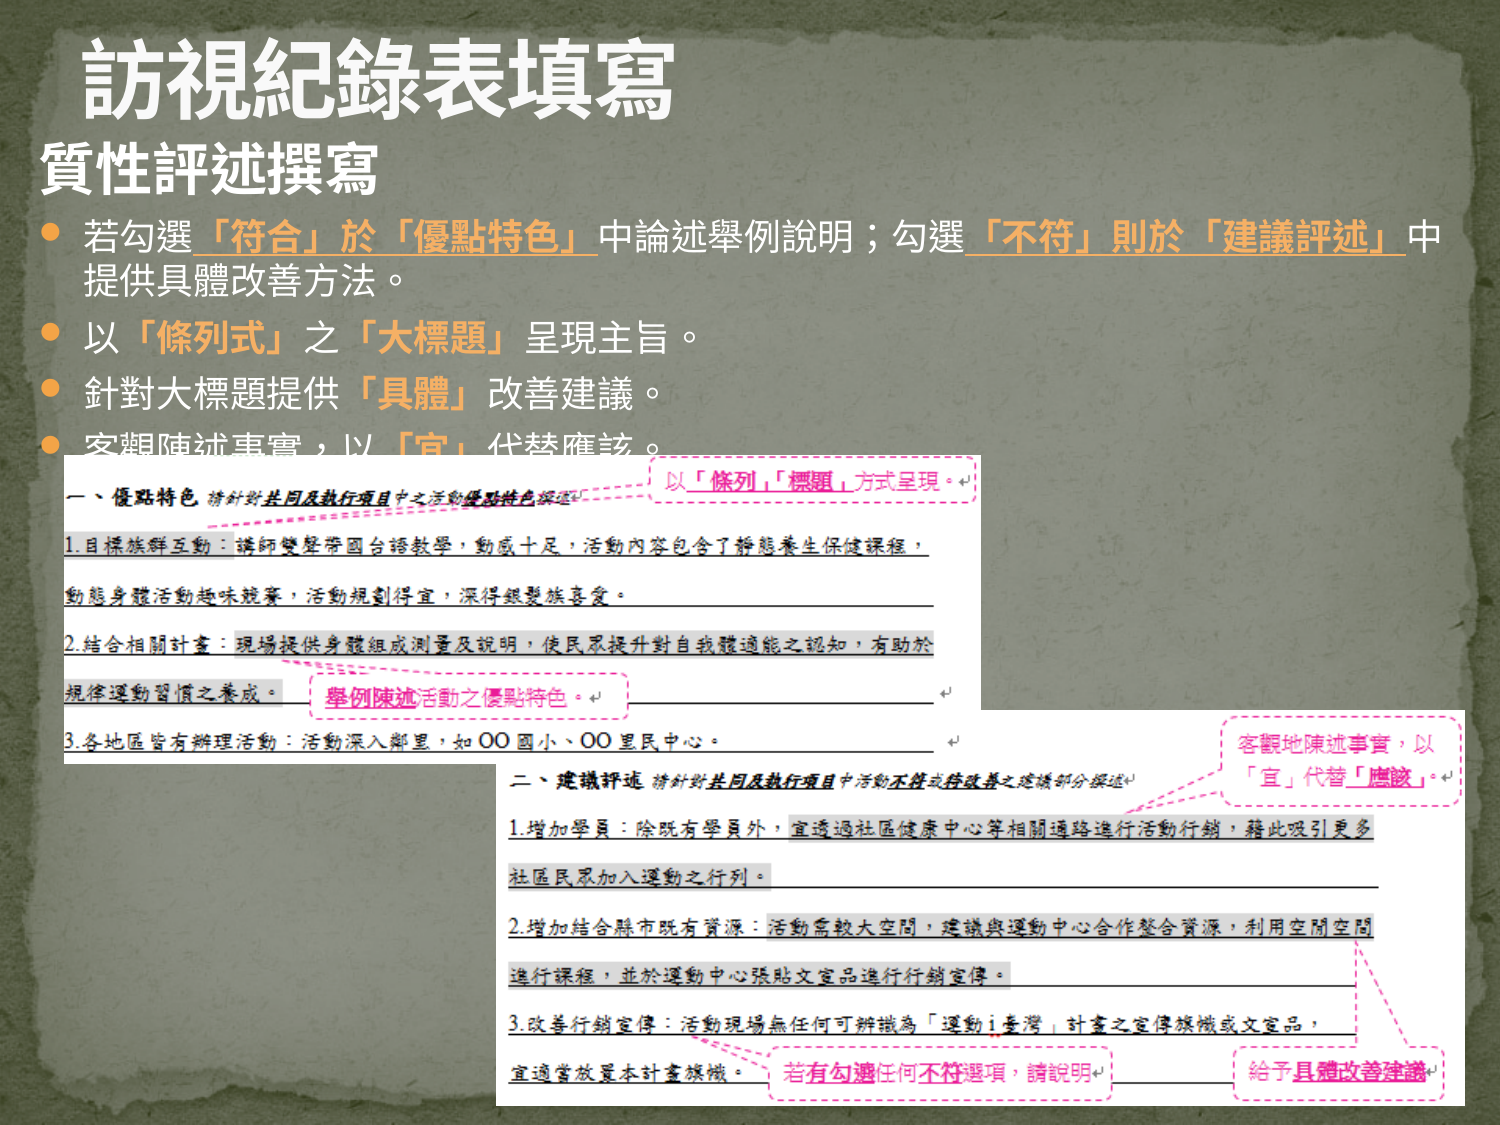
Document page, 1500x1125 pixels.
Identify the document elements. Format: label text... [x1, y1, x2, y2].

list 質性評述撰寫 若勾選「符合」於「優點特色」中論述舉例說明；勾選「不符」則於「建議評述」中提供具體改善方法。 以「條列式」之「大標題」呈現主旨。 針對大標題提供「具體」改善建議。 客觀陳述事實，以「宜」代替應該。 [24, 126, 1460, 480]
text_box 訪視紀錄表填寫 [64, 0, 1415, 138]
picture [64, 455, 1465, 1106]
